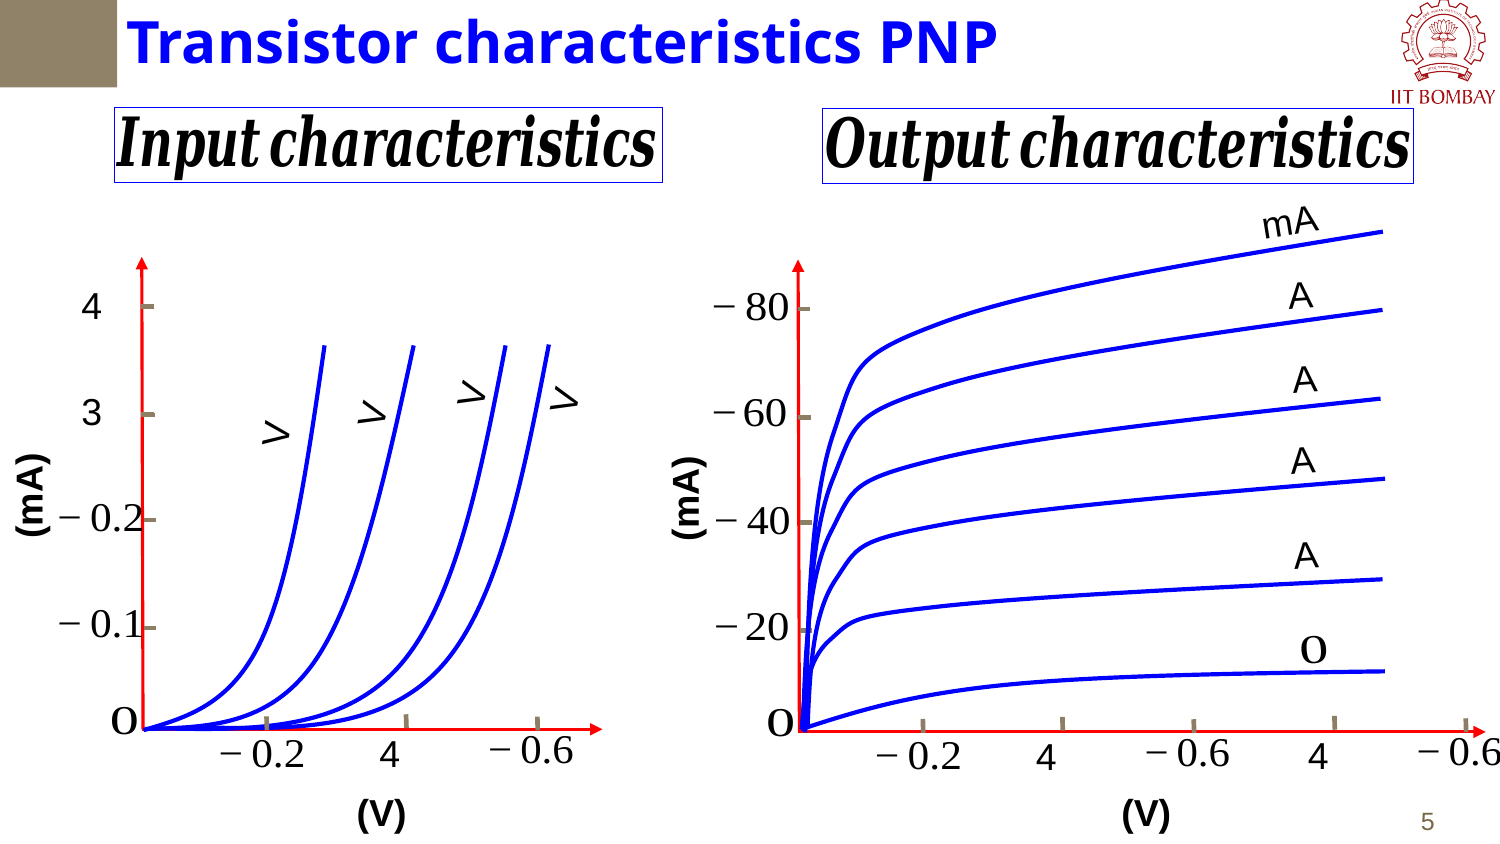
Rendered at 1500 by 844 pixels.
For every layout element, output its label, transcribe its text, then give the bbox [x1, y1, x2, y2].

text_box [820, 577, 1383, 725]
text_box [811, 669, 1385, 729]
text_box [827, 396, 1381, 715]
text_box 5 [1406, 798, 1500, 843]
text_box [0, 0, 118, 88]
text_box [812, 476, 1386, 728]
text_box [842, 307, 1383, 702]
text_box Transistor characteristics PNP [118, 0, 1014, 83]
picture [1390, 0, 1496, 104]
text_box [149, 345, 327, 721]
text_box [805, 229, 1384, 731]
text_box [149, 344, 416, 728]
text_box [153, 345, 508, 728]
text_box [197, 344, 551, 728]
